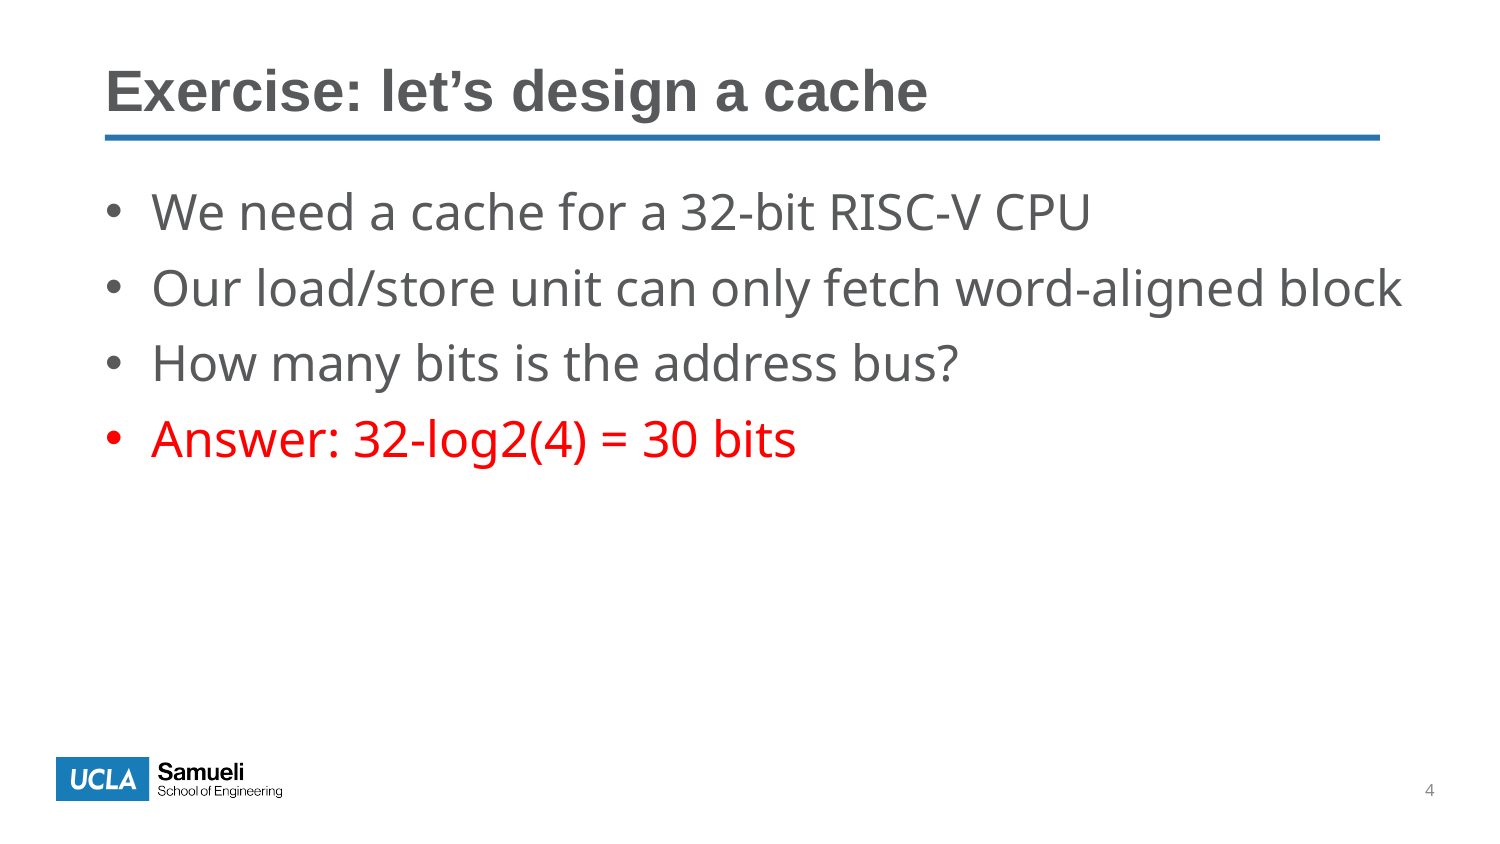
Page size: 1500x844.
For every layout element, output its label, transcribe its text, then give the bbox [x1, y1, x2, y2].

list We need a cache for a 32-bit RISC-V CPU Our load/store unit can only fetch word-aligned block How many bits is the address bus? Answer: 32-log2(4) = 30 bits [105, 180, 1444, 474]
picture [56, 757, 282, 801]
slide_number 4 [1425, 780, 1500, 840]
text_box Exercise: let’s design a cache [104, 61, 1380, 125]
